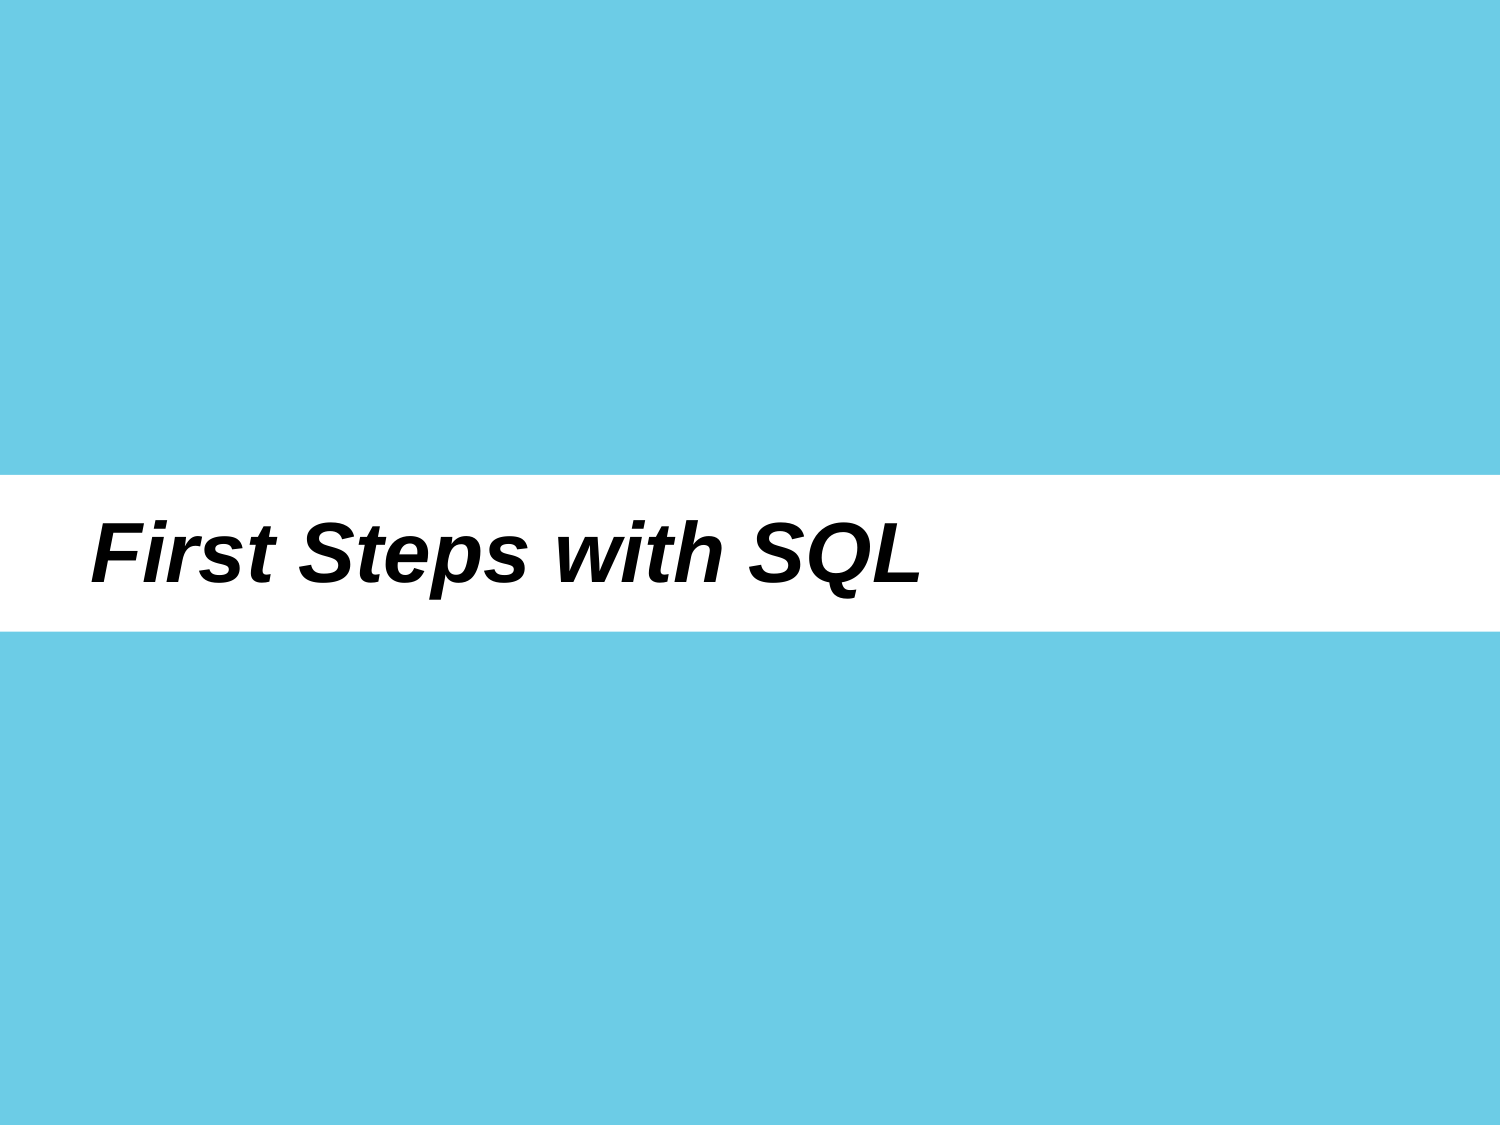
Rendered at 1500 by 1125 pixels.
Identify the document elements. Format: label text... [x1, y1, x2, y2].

title First Steps with SQL [71, 493, 1206, 617]
